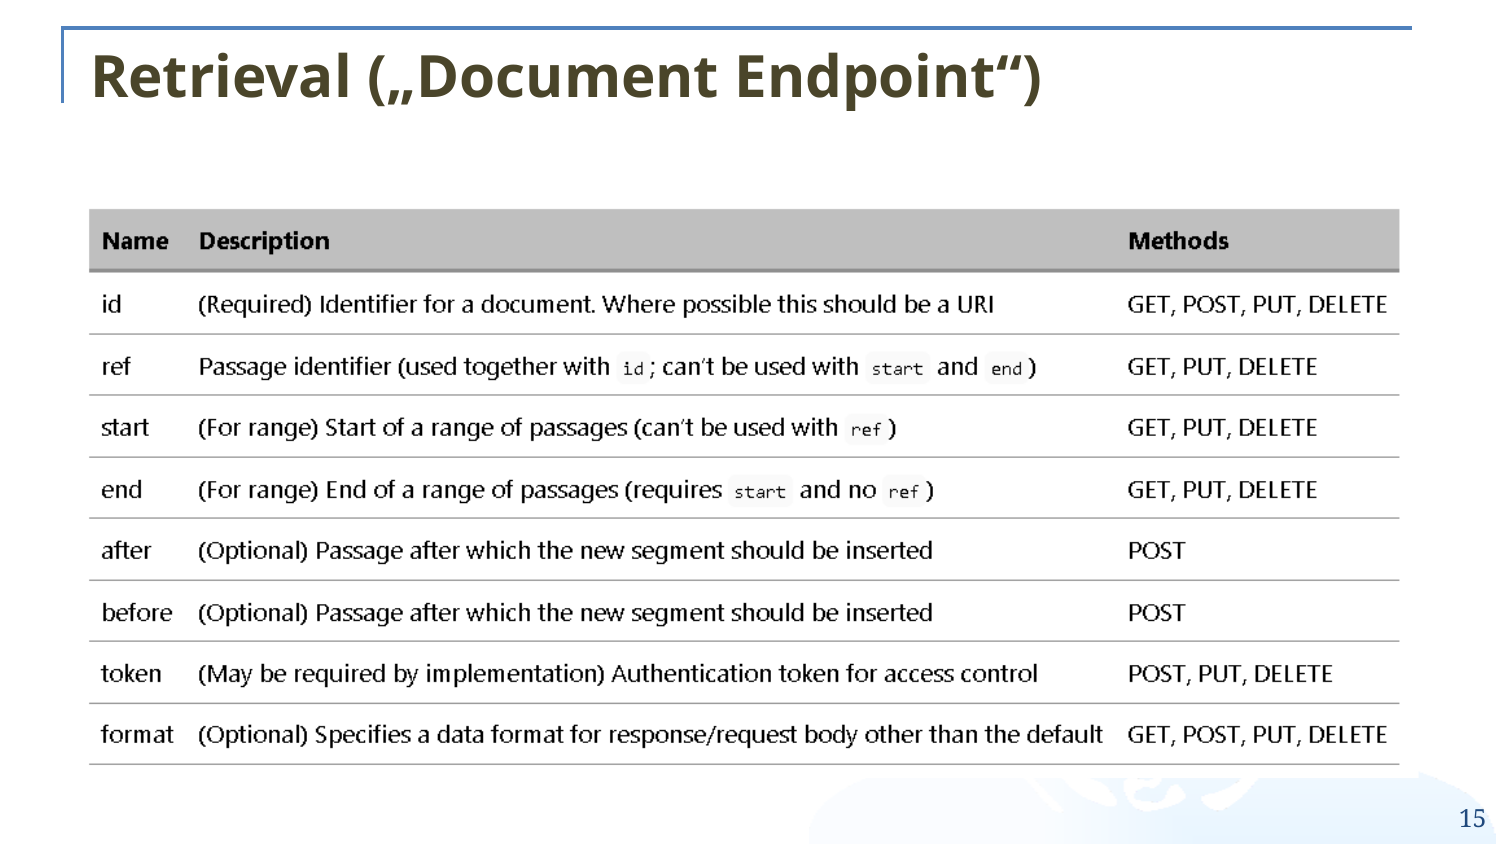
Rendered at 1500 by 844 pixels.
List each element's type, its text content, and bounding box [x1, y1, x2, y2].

slide_number 15 [1151, 787, 1500, 844]
picture [74, 196, 1419, 779]
title Retrieval („Document Endpoint“) [75, 32, 1425, 173]
